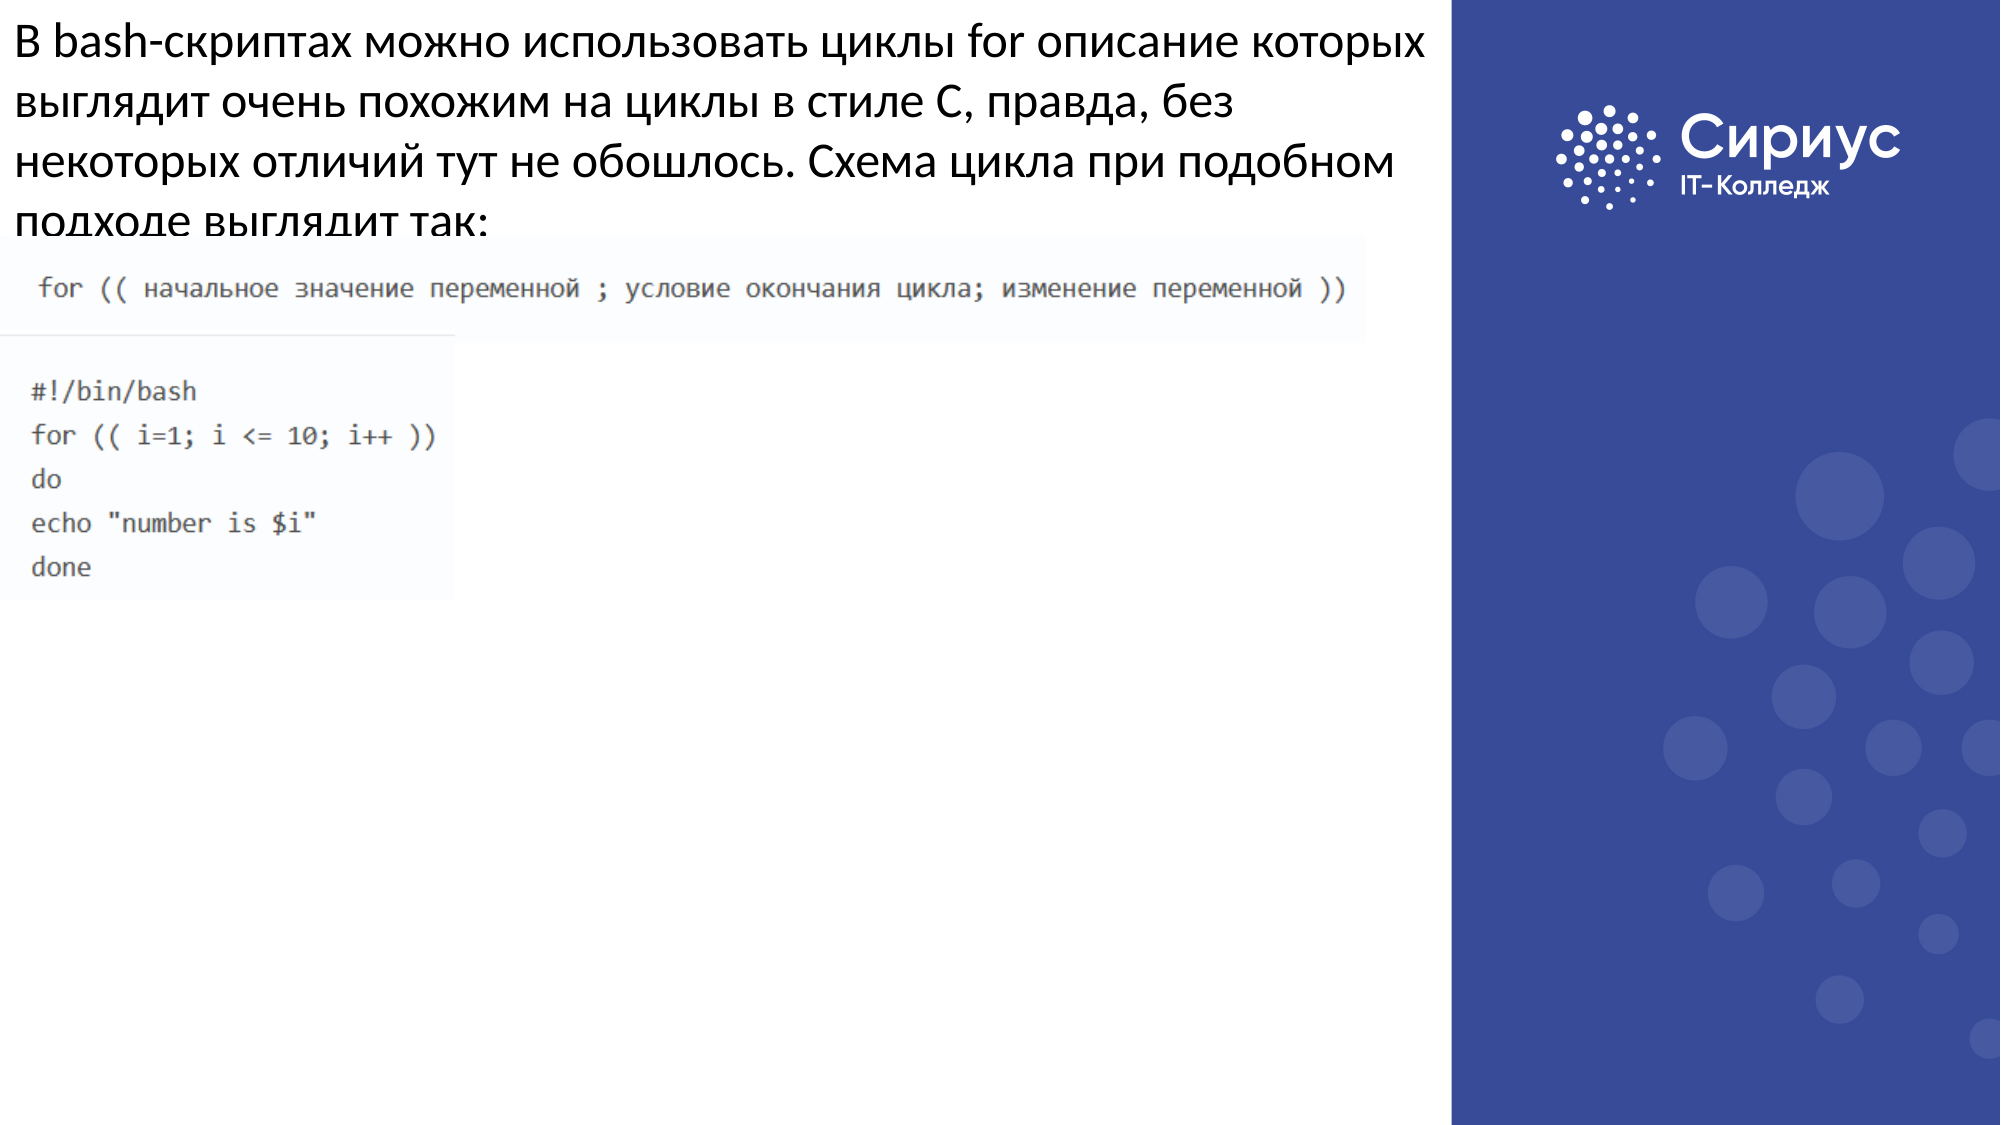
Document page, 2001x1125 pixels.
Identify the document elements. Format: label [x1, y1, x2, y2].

picture [0, 236, 1366, 600]
list [0, 0, 2000, 1125]
